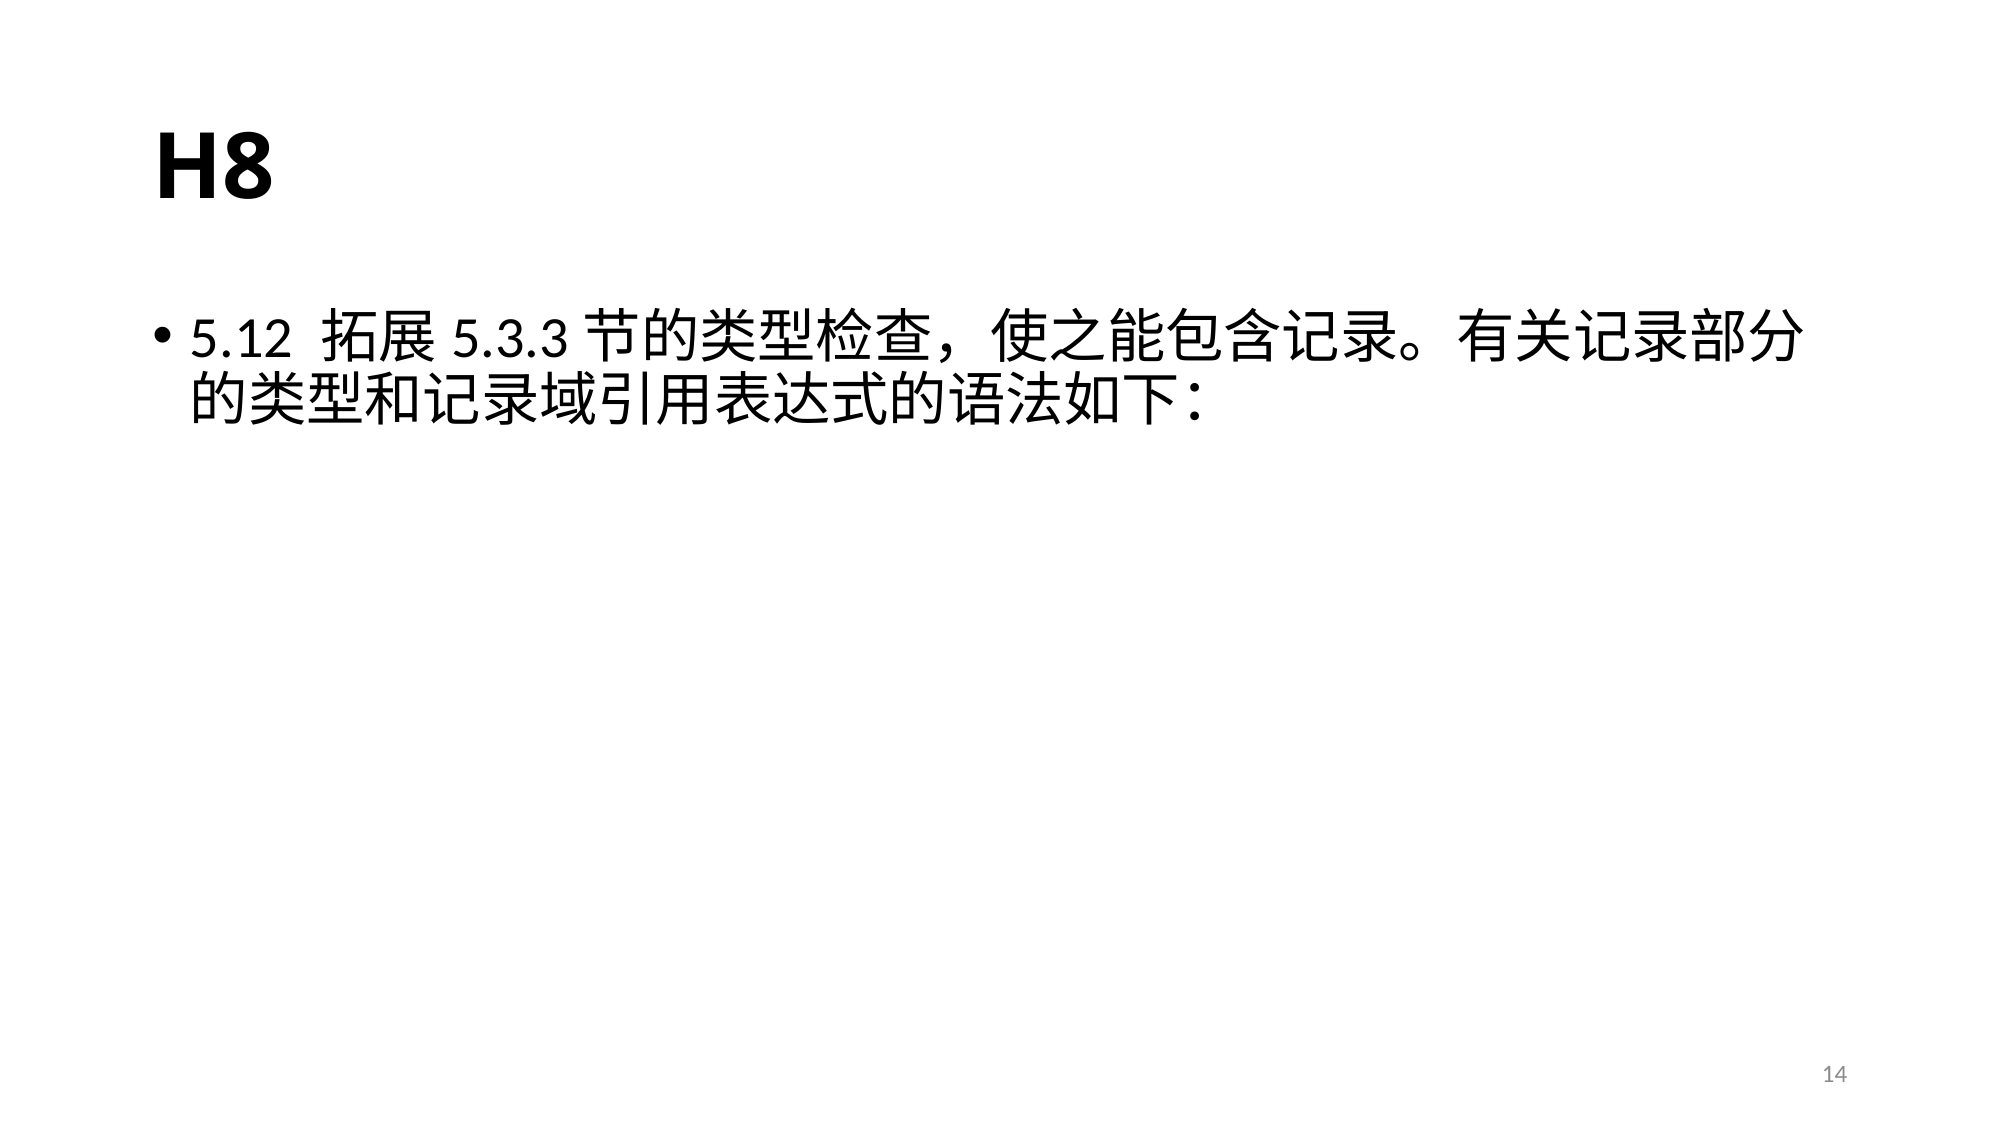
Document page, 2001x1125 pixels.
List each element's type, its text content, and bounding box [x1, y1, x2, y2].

slide_number 14 [1412, 1042, 1863, 1103]
title H8 [137, 59, 1863, 278]
